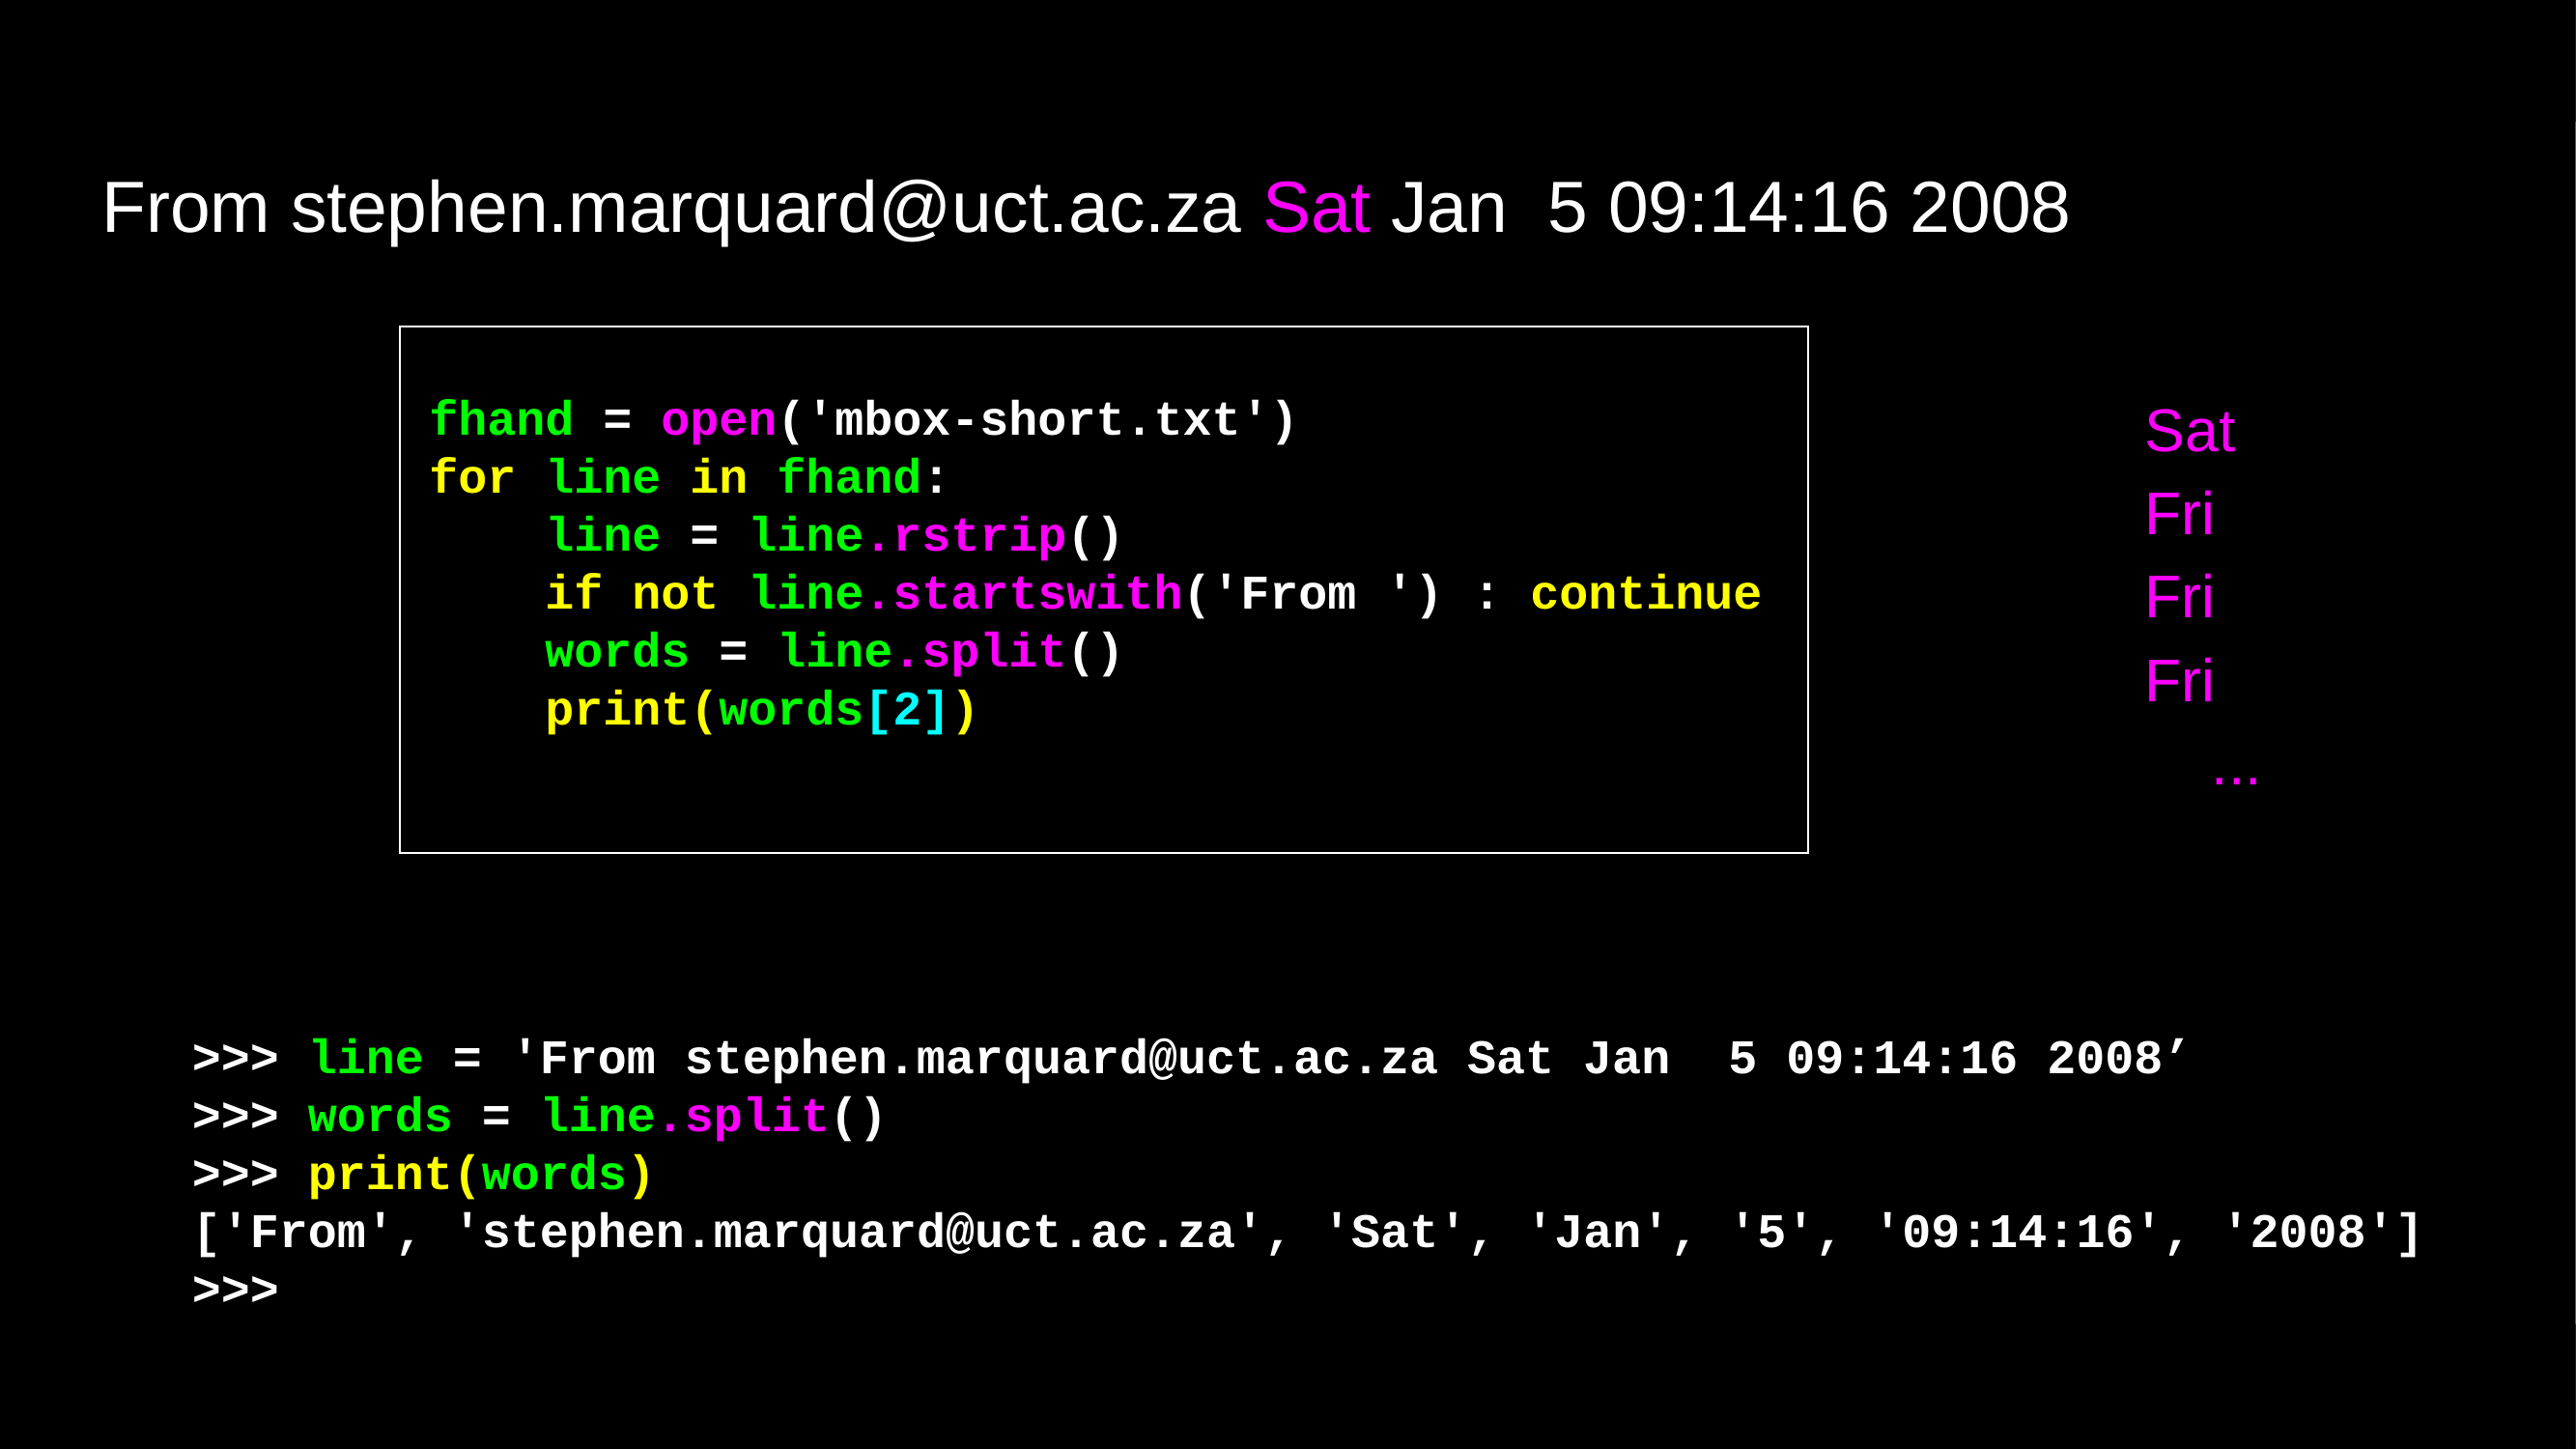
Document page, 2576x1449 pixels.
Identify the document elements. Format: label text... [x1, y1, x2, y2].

text_box Sat Fri Fri Fri ... [2144, 369, 2275, 809]
text_box >>> line = 'From stephen.marquard@uct.ac.za Sat Jan 5 09:14:16 2008’ >>> words = line.split() >>> print(words) ['From', 'stephen.marquard@uct.ac.za', 'Sat', 'Jan', '5', '09:14:16', '2008'] >>> [191, 951, 2455, 1390]
text_box fhand = open('mbox-short.txt') for line in fhand: line = line.rstrip() if not line.startswith('From ') : continue words = line.split() print(words[2]) [400, 326, 1809, 853]
text_box From stephen.marquard@uct.ac.za Sat Jan 5 09:14:16 2008 [101, 150, 2173, 257]
